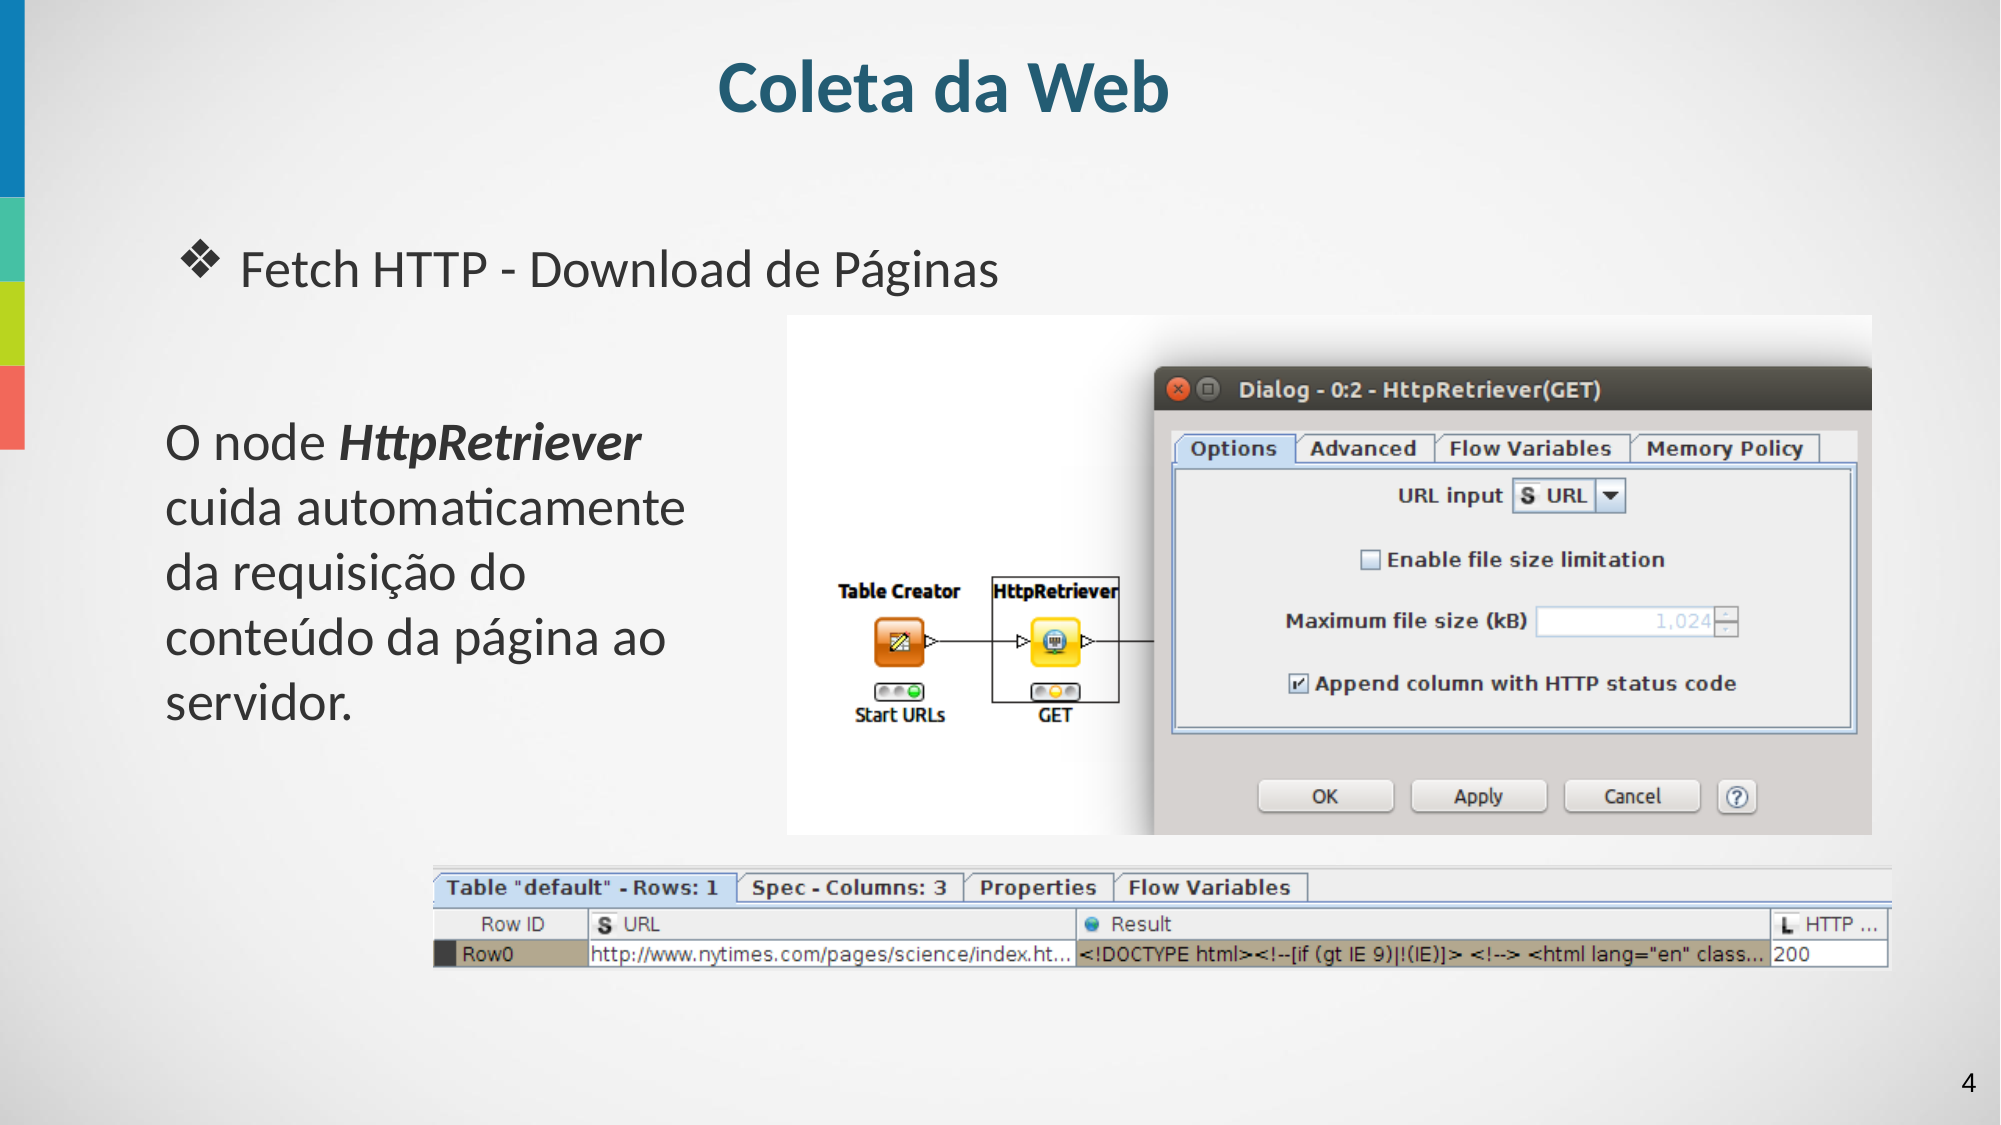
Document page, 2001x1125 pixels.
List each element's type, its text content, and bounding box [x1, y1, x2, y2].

text_box Coleta da Web [194, 29, 1695, 159]
picture [0, 0, 2001, 1125]
text_box Fetch HTTP - Download de Páginas [150, 217, 1609, 326]
slide_number ‹#› [1871, 1038, 1992, 1125]
text_box O node HttpRetriever cuida automaticamente da requisição do conteúdo da página ao servidor. [150, 391, 756, 801]
